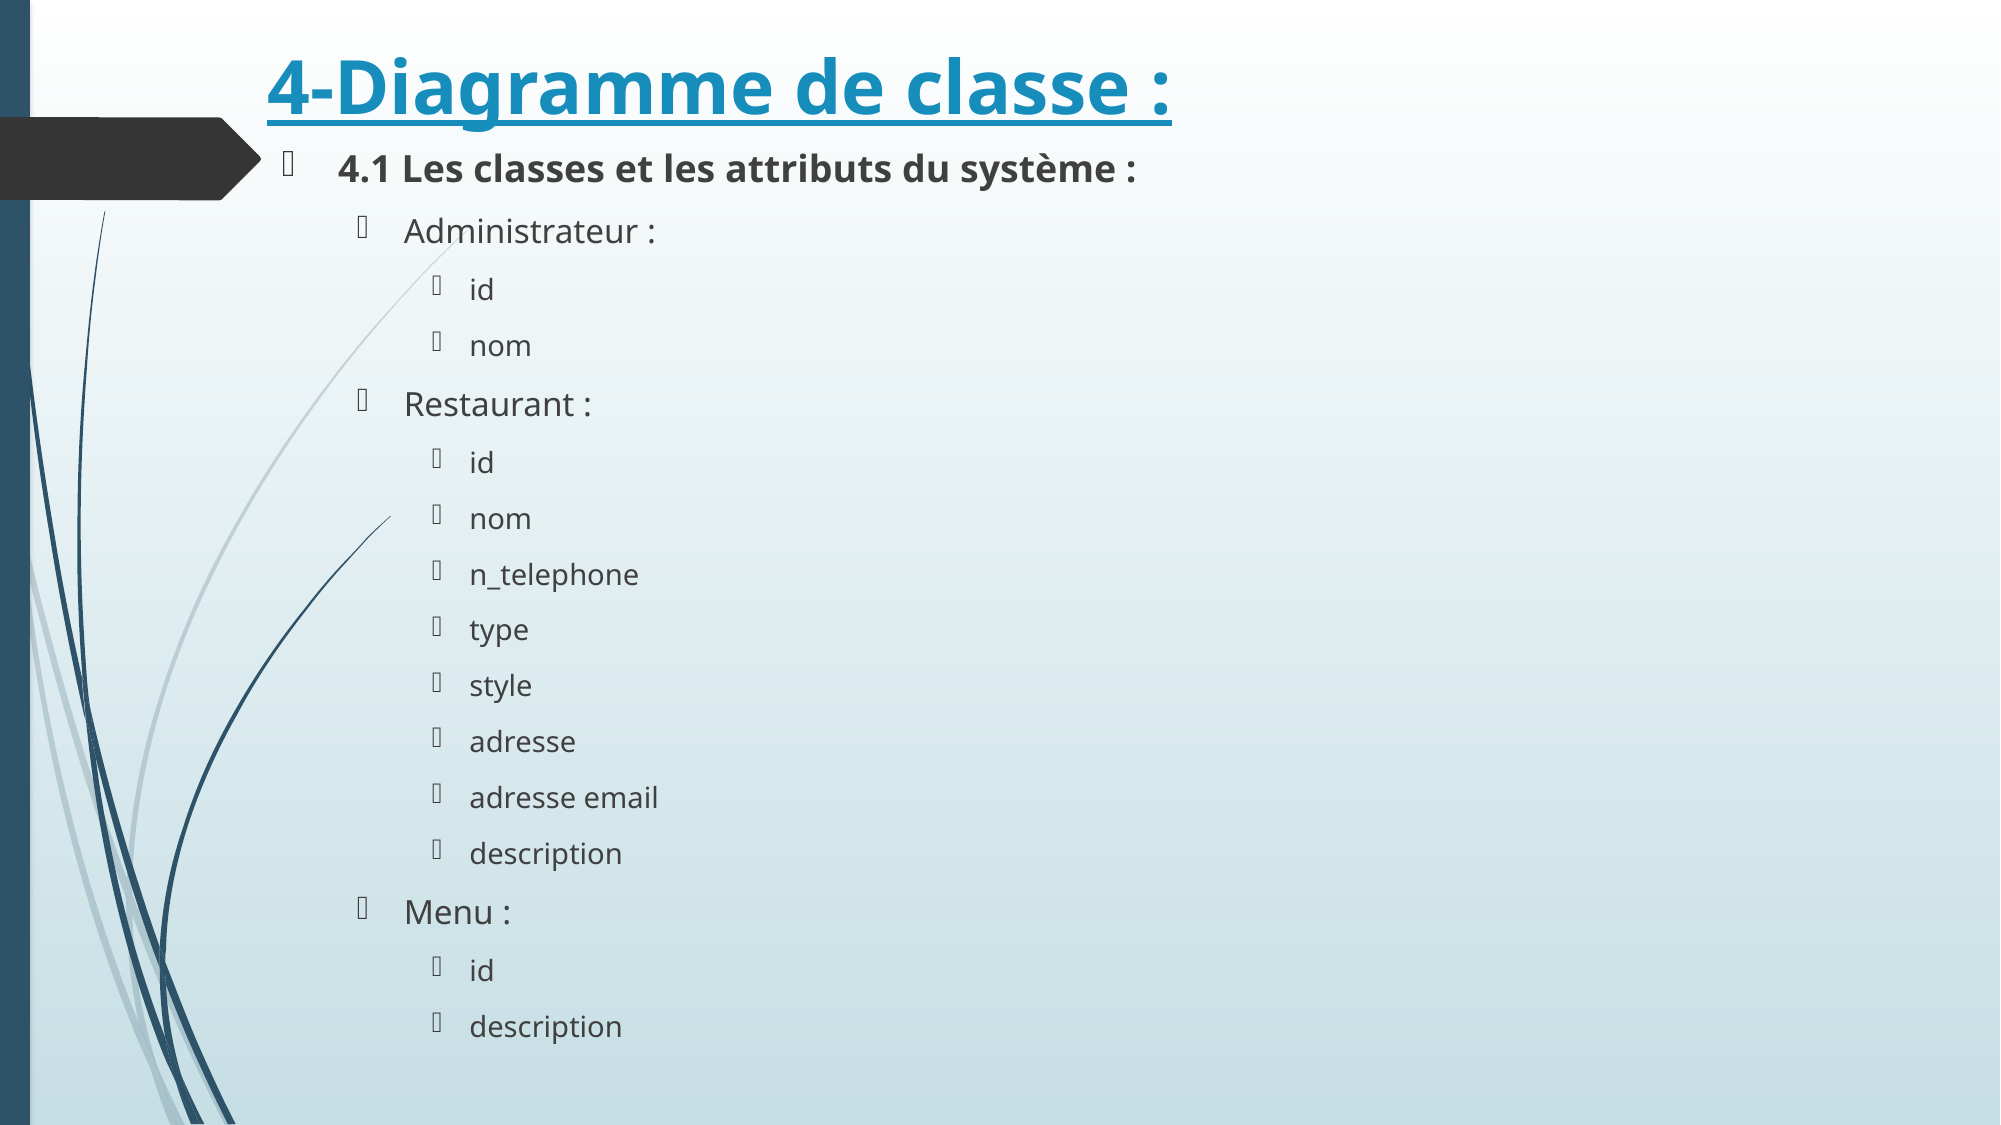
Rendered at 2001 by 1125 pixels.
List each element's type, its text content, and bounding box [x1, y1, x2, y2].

list 4.1 Les classes et les attributs du système : Administrateur : id nom Restaurant : id nom n_telephone type style adresse adresse email description Menu : id description [266, 137, 1943, 1117]
title 4-Diagramme de classe : [251, 32, 1714, 243]
